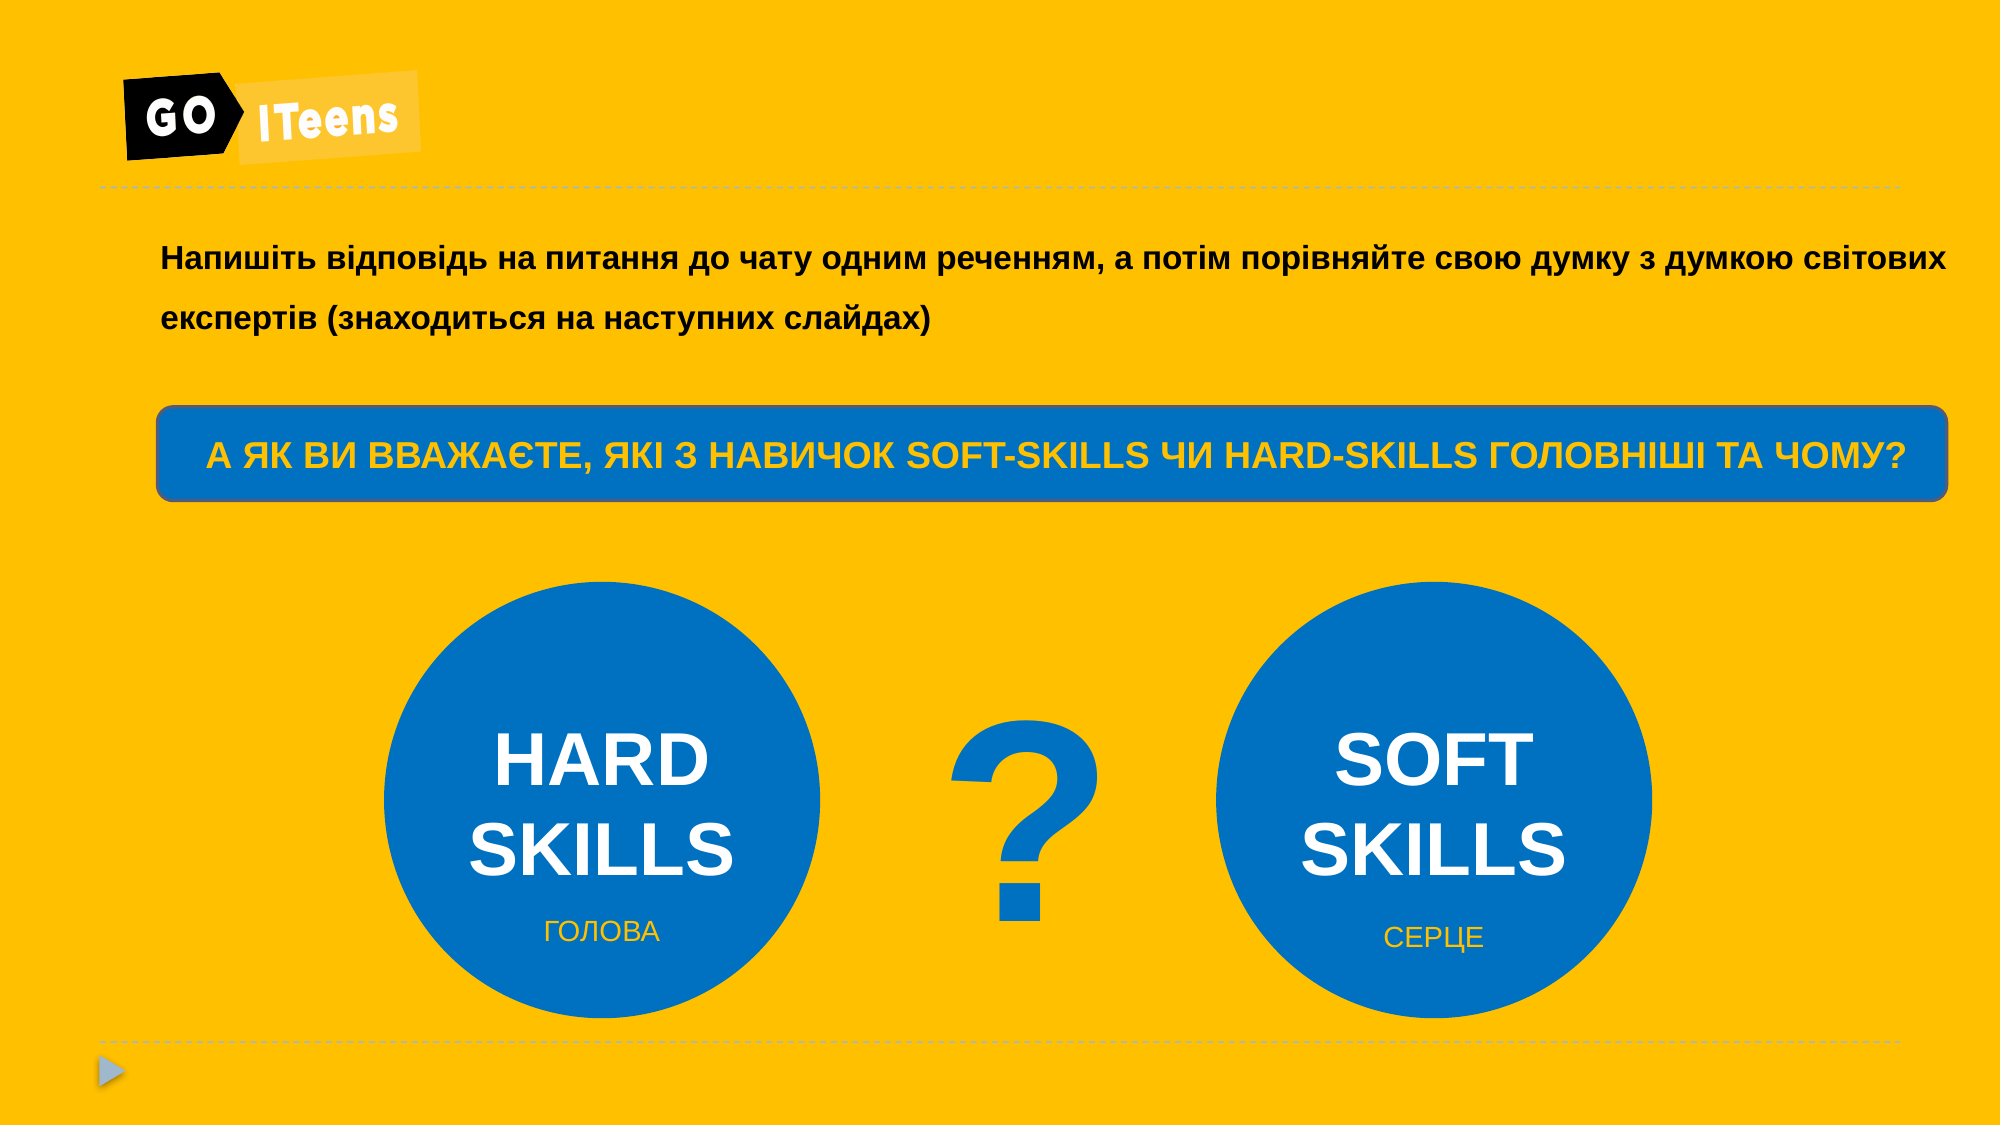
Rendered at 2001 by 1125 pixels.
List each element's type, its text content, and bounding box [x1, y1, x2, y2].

text_box Напишіть відповідь на питання до чату одним реченням, а потім порівняйте свою думку з думкою світових експертів (знаходиться на наступних слайдах) [145, 208, 1974, 344]
text_box HARD SKILLS [384, 581, 821, 1019]
text_box [155, 405, 1949, 503]
text_box СЕРЦЕ [1368, 910, 1500, 961]
text_box А ЯК ВИ ВВАЖАЄТЕ, ЯКІ З НАВИЧОК SOFT-SKILLS ЧИ HARD-SKILLS ГОЛОВНІШІ ТА ЧОМУ? [190, 423, 1947, 484]
text_box ? [923, 626, 1129, 987]
text_box ГОЛОВА [528, 904, 676, 955]
text_box SOFT SKILLS [1216, 581, 1653, 1019]
picture [122, 70, 422, 165]
